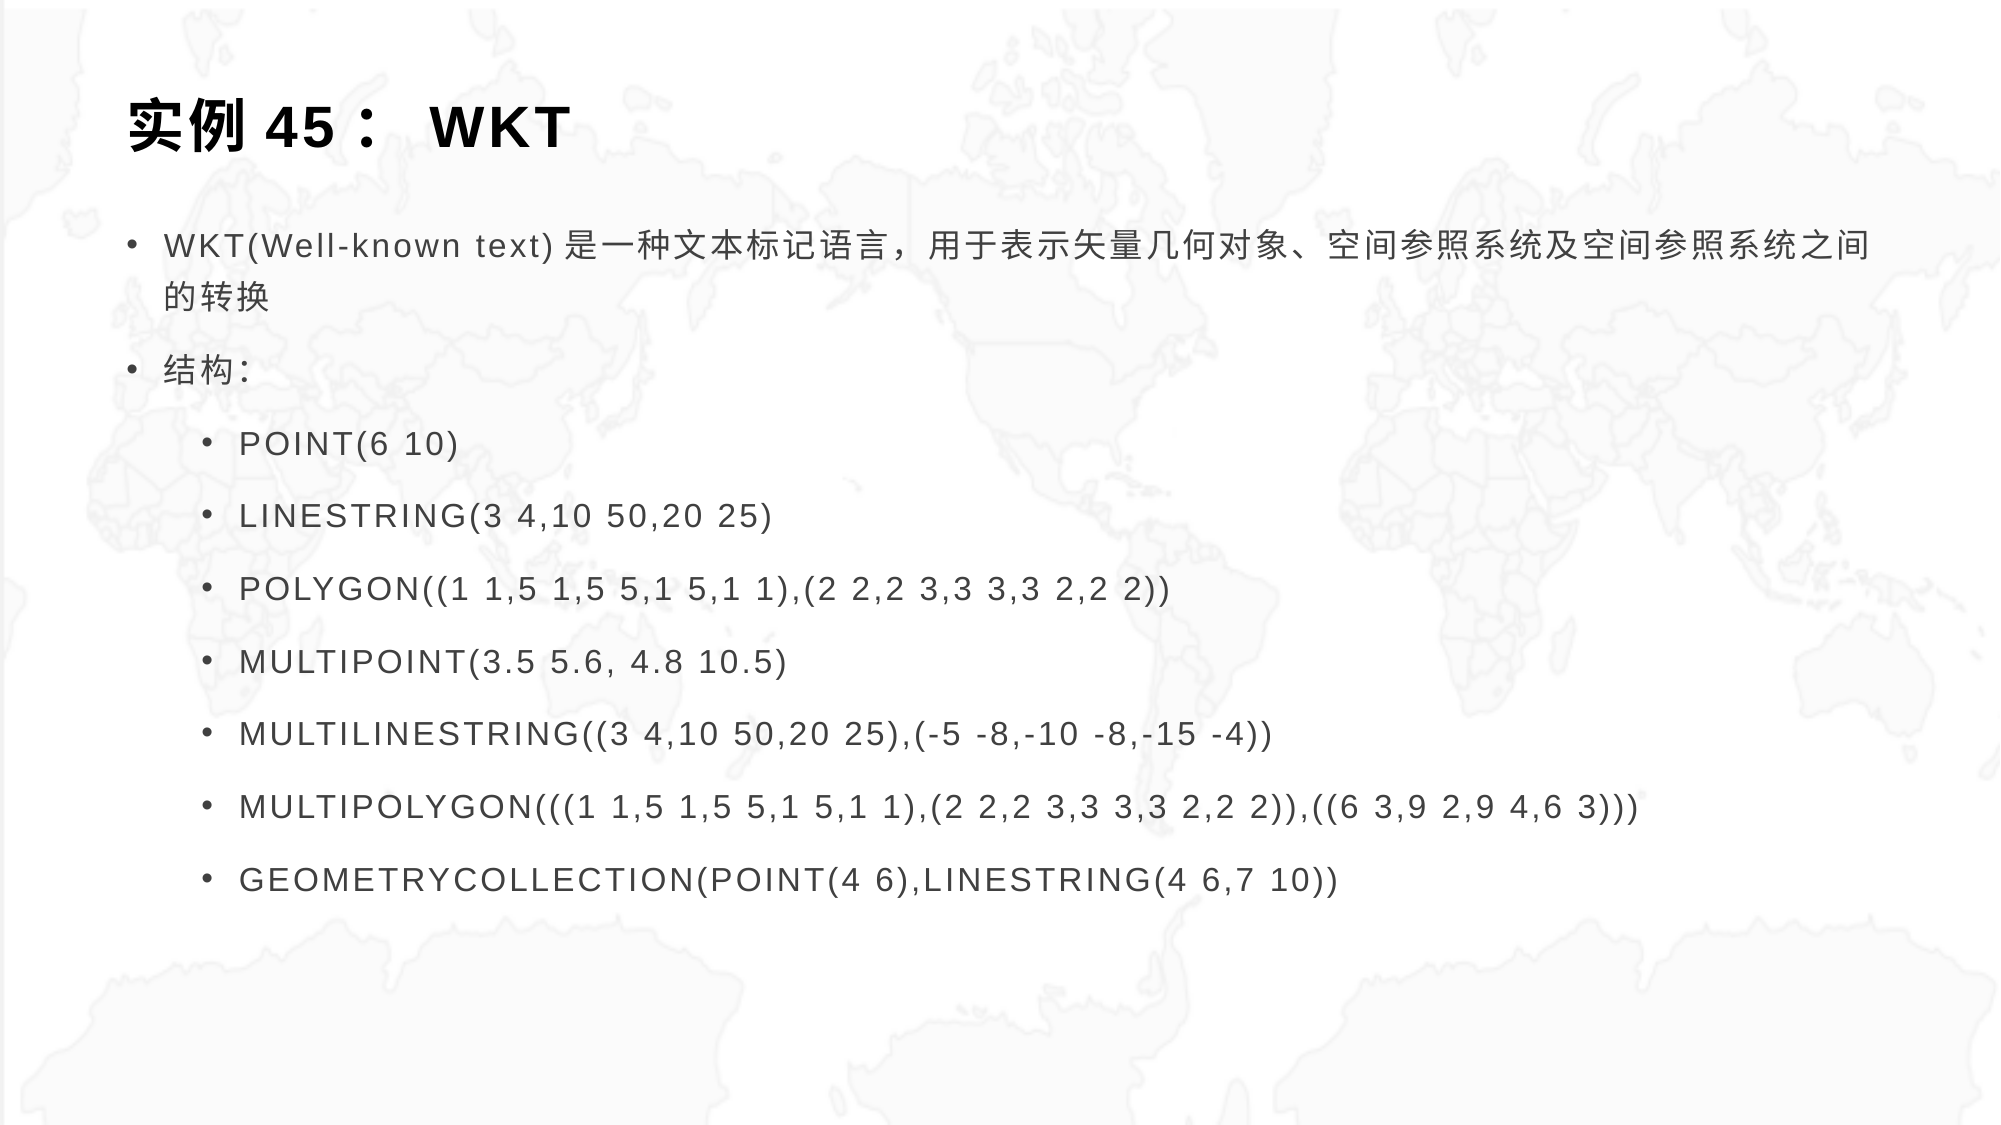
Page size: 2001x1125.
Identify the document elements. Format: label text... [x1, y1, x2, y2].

list WKT(Well-known text)是一种文本标记语言，用于表示矢量几何对象、空间参照系统及空间参照系统之间的转换 结构： POINT(6 10) LINESTRING(3 4,10 50,20 25) POLYGON((1 1,5 1,5 5,1 5,1 1),(2 2,2 3,3 3,3 2,2 2)) MULTIPOINT(3.5 5.6, 4.8 10.5) MULTILINESTRING((3 4,10 50,20 25),(-5 -8,-10 -8,-15 -4)) MULTIPOLYGON(((1 1,5 1,5 5,1 5,1 1),(2 2,2 3,3 3,3 2,2 2)),((6 3,9 2,9 4,6 3))) GEOMETRYCOLLECTION(POINT(4 6),LINESTRING(4 6,7 10)) [109, 212, 1891, 1040]
title 实例45：WKT [109, 70, 1891, 178]
